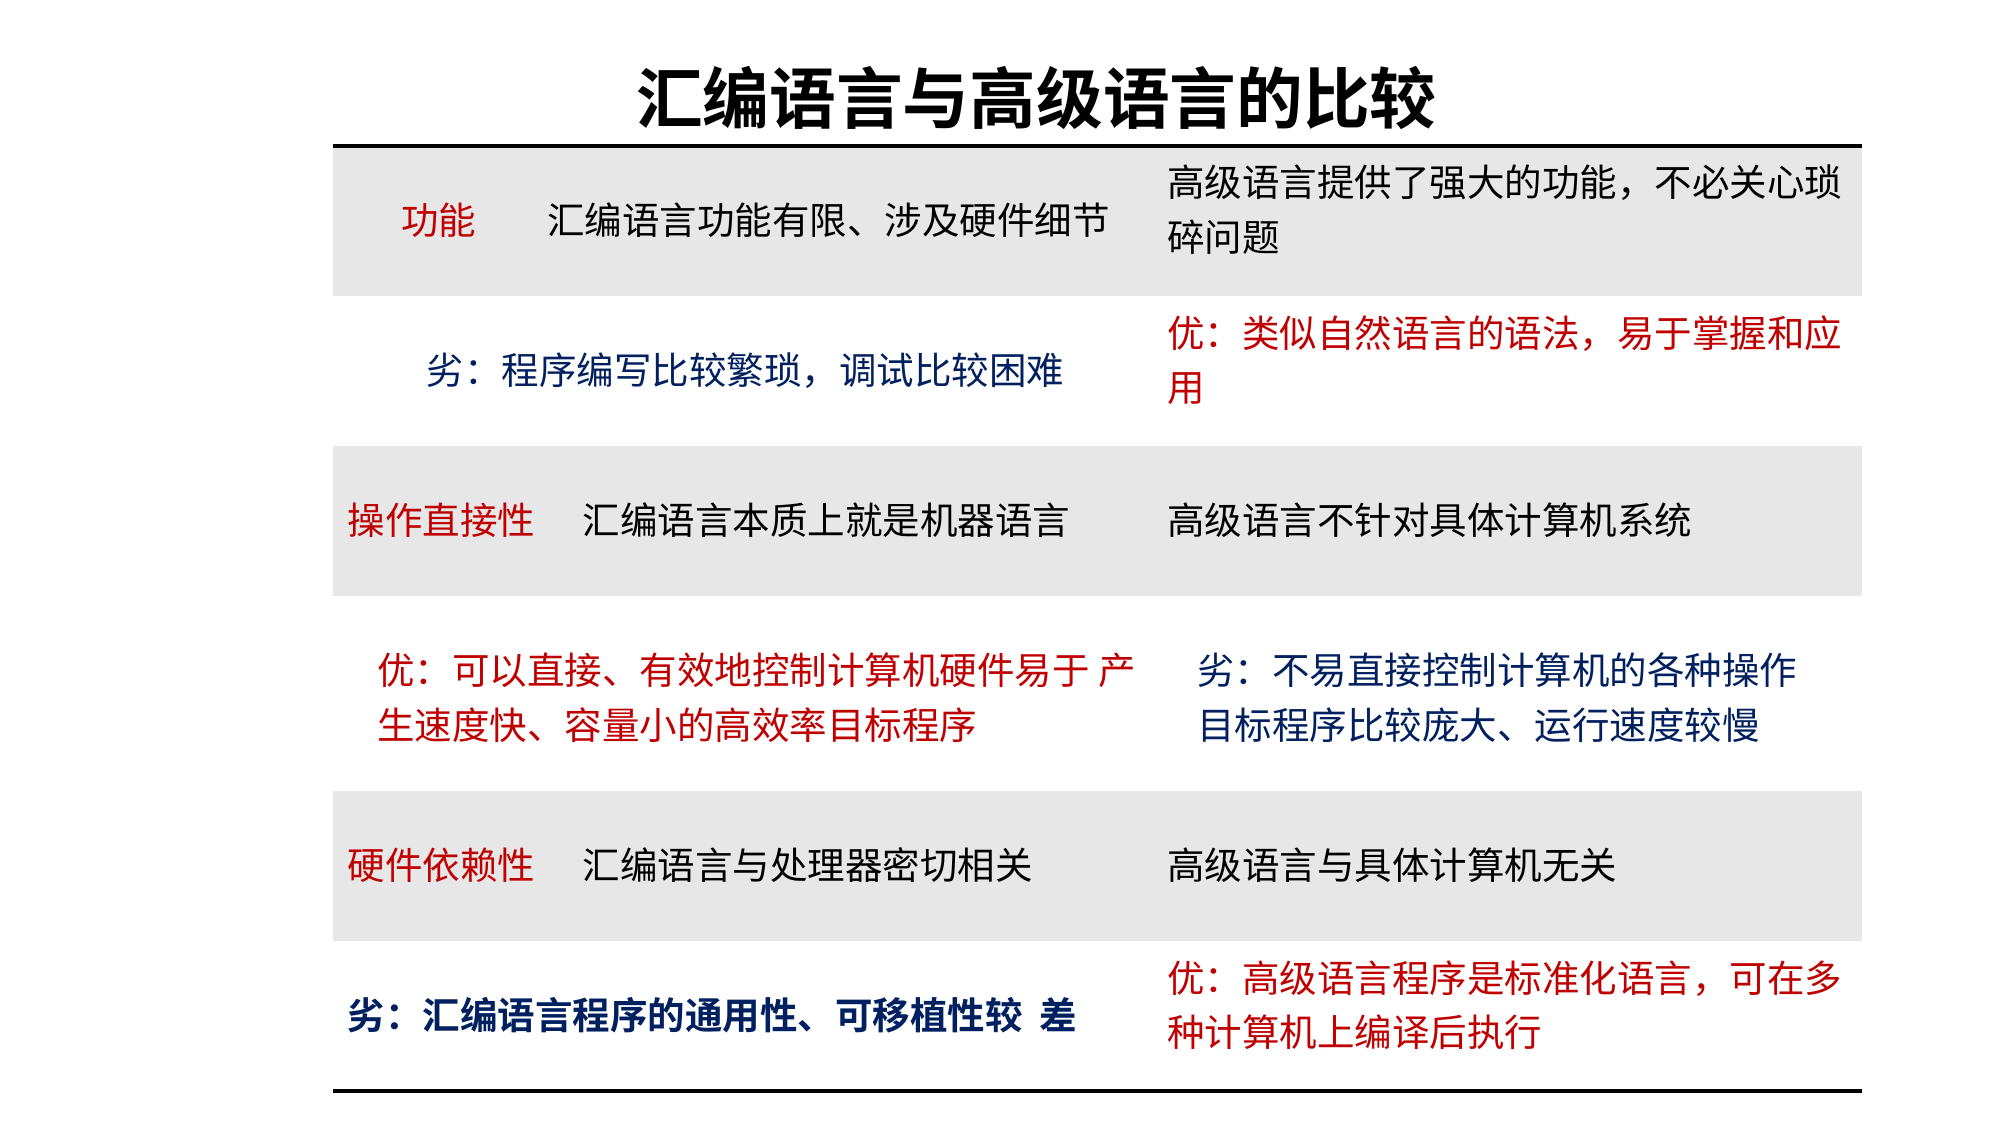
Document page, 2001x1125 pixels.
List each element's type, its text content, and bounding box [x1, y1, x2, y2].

text_box 汇编语言与高级语言的比较 [585, 49, 1488, 144]
table_cell 操作直接性 [333, 446, 568, 596]
table_cell 硬件依赖性 [333, 791, 568, 941]
table_cell 汇编语言与处理器密切相关 [568, 791, 1152, 941]
table_cell 优：可以直接、有效地控制计算机硬件易于 产生速度快、容量小的高效率目标程序 [333, 596, 1152, 791]
table_header 汇编语言功能有限、涉及硬件细节 [532, 148, 1152, 296]
table_cell 劣：程序编写比较繁琐，调试比较困难 [333, 296, 1152, 446]
table_cell 劣：汇编语言程序的通用性、可移植性较 差 [333, 941, 1152, 1089]
table_header 功能 [333, 148, 532, 296]
table_cell 高级语言不针对具体计算机系统 [1152, 446, 1862, 596]
table_cell 汇编语言本质上就是机器语言 [568, 446, 1152, 596]
table_header 高级语言提供了强大的功能，不必关心琐碎问题 [1152, 148, 1862, 296]
table_cell 优：类似自然语言的语法，易于掌握和应用 [1152, 296, 1862, 446]
table_cell 劣：不易直接控制计算机的各种操作 目标程序比较庞大、运行速度较慢 [1152, 596, 1862, 791]
table_cell 高级语言与具体计算机无关 [1152, 791, 1862, 941]
table_cell 优：高级语言程序是标准化语言，可在多种计算机上编译后执行 [1152, 941, 1862, 1089]
